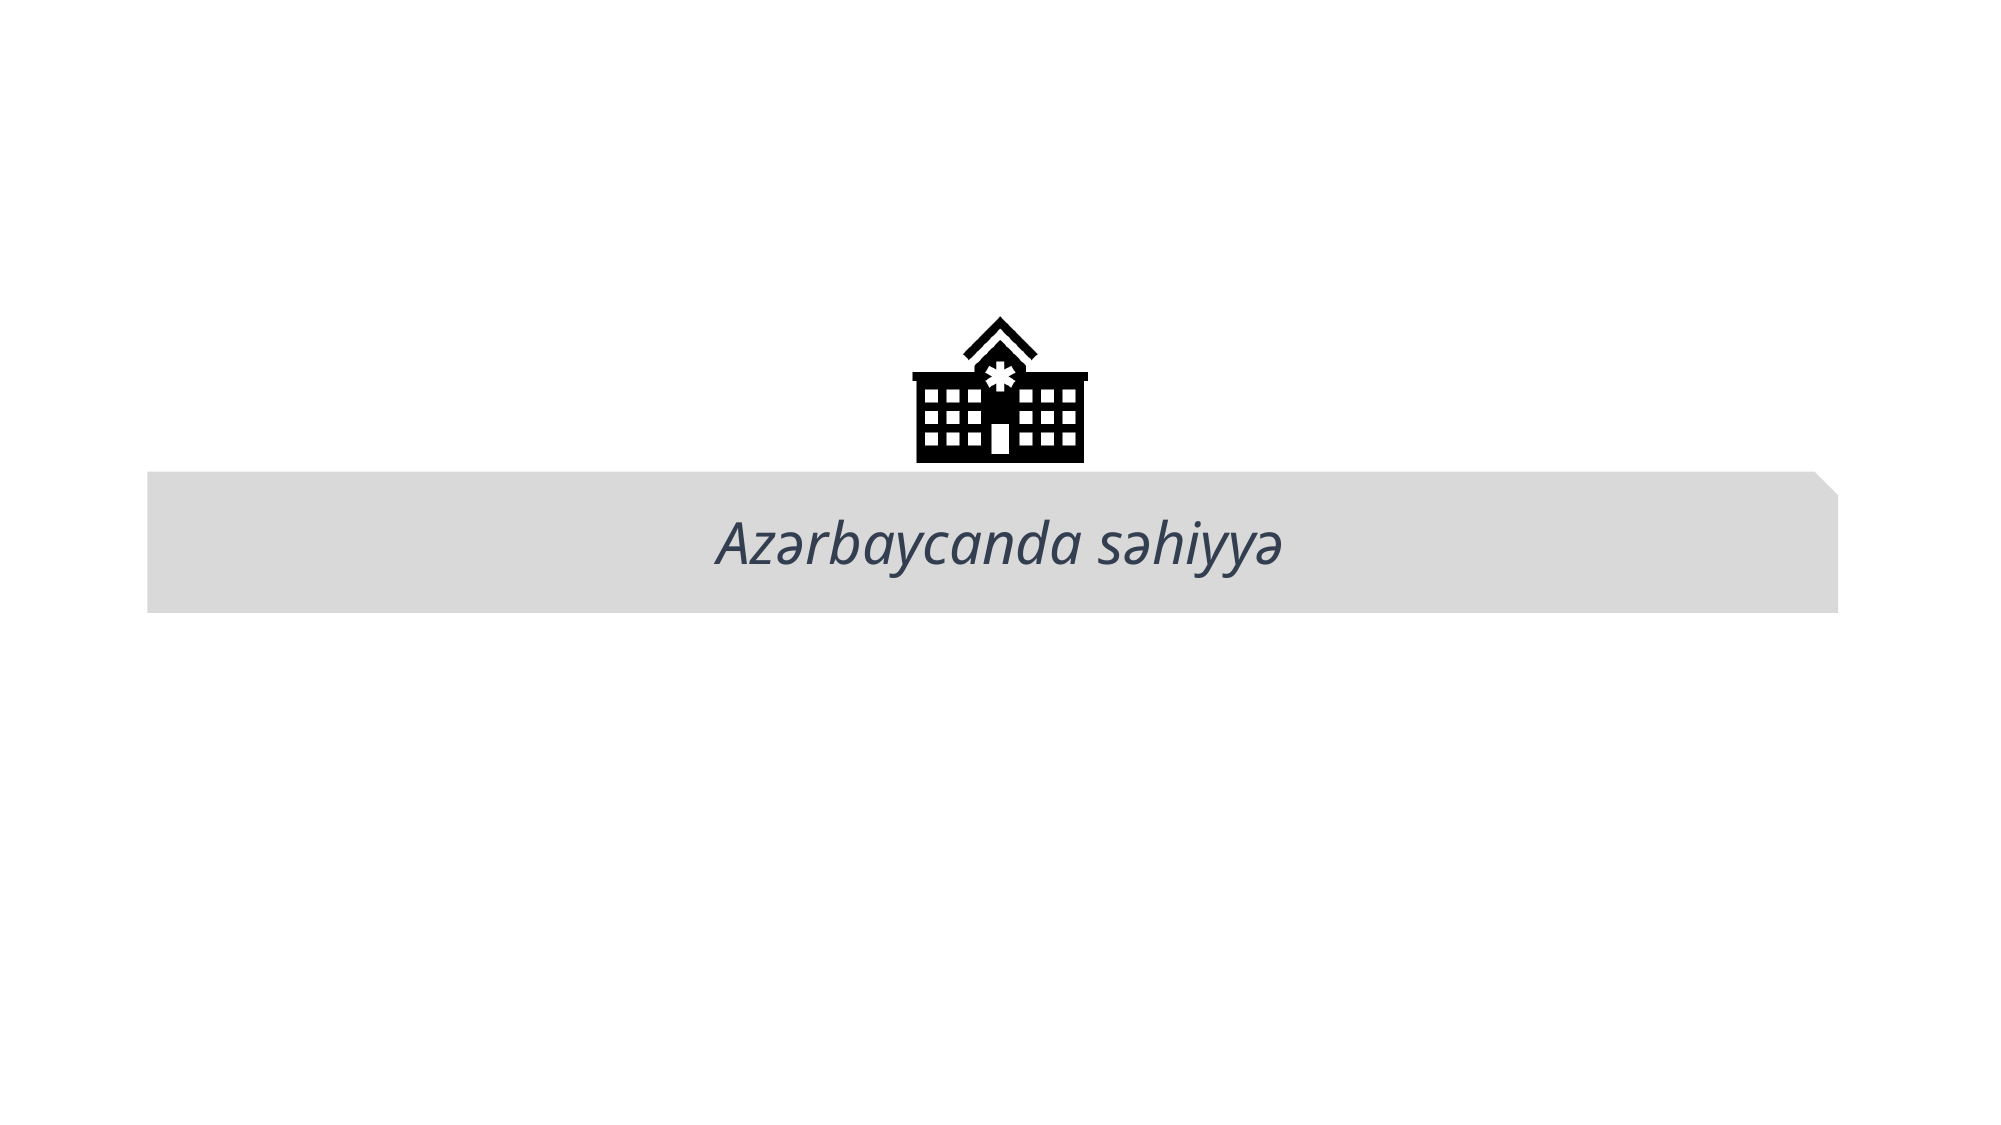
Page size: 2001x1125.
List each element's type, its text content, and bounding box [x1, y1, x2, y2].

text_box [146, 470, 1840, 614]
picture [897, 290, 1103, 497]
text_box Azərbaycanda səhiyyə [703, 499, 1389, 585]
